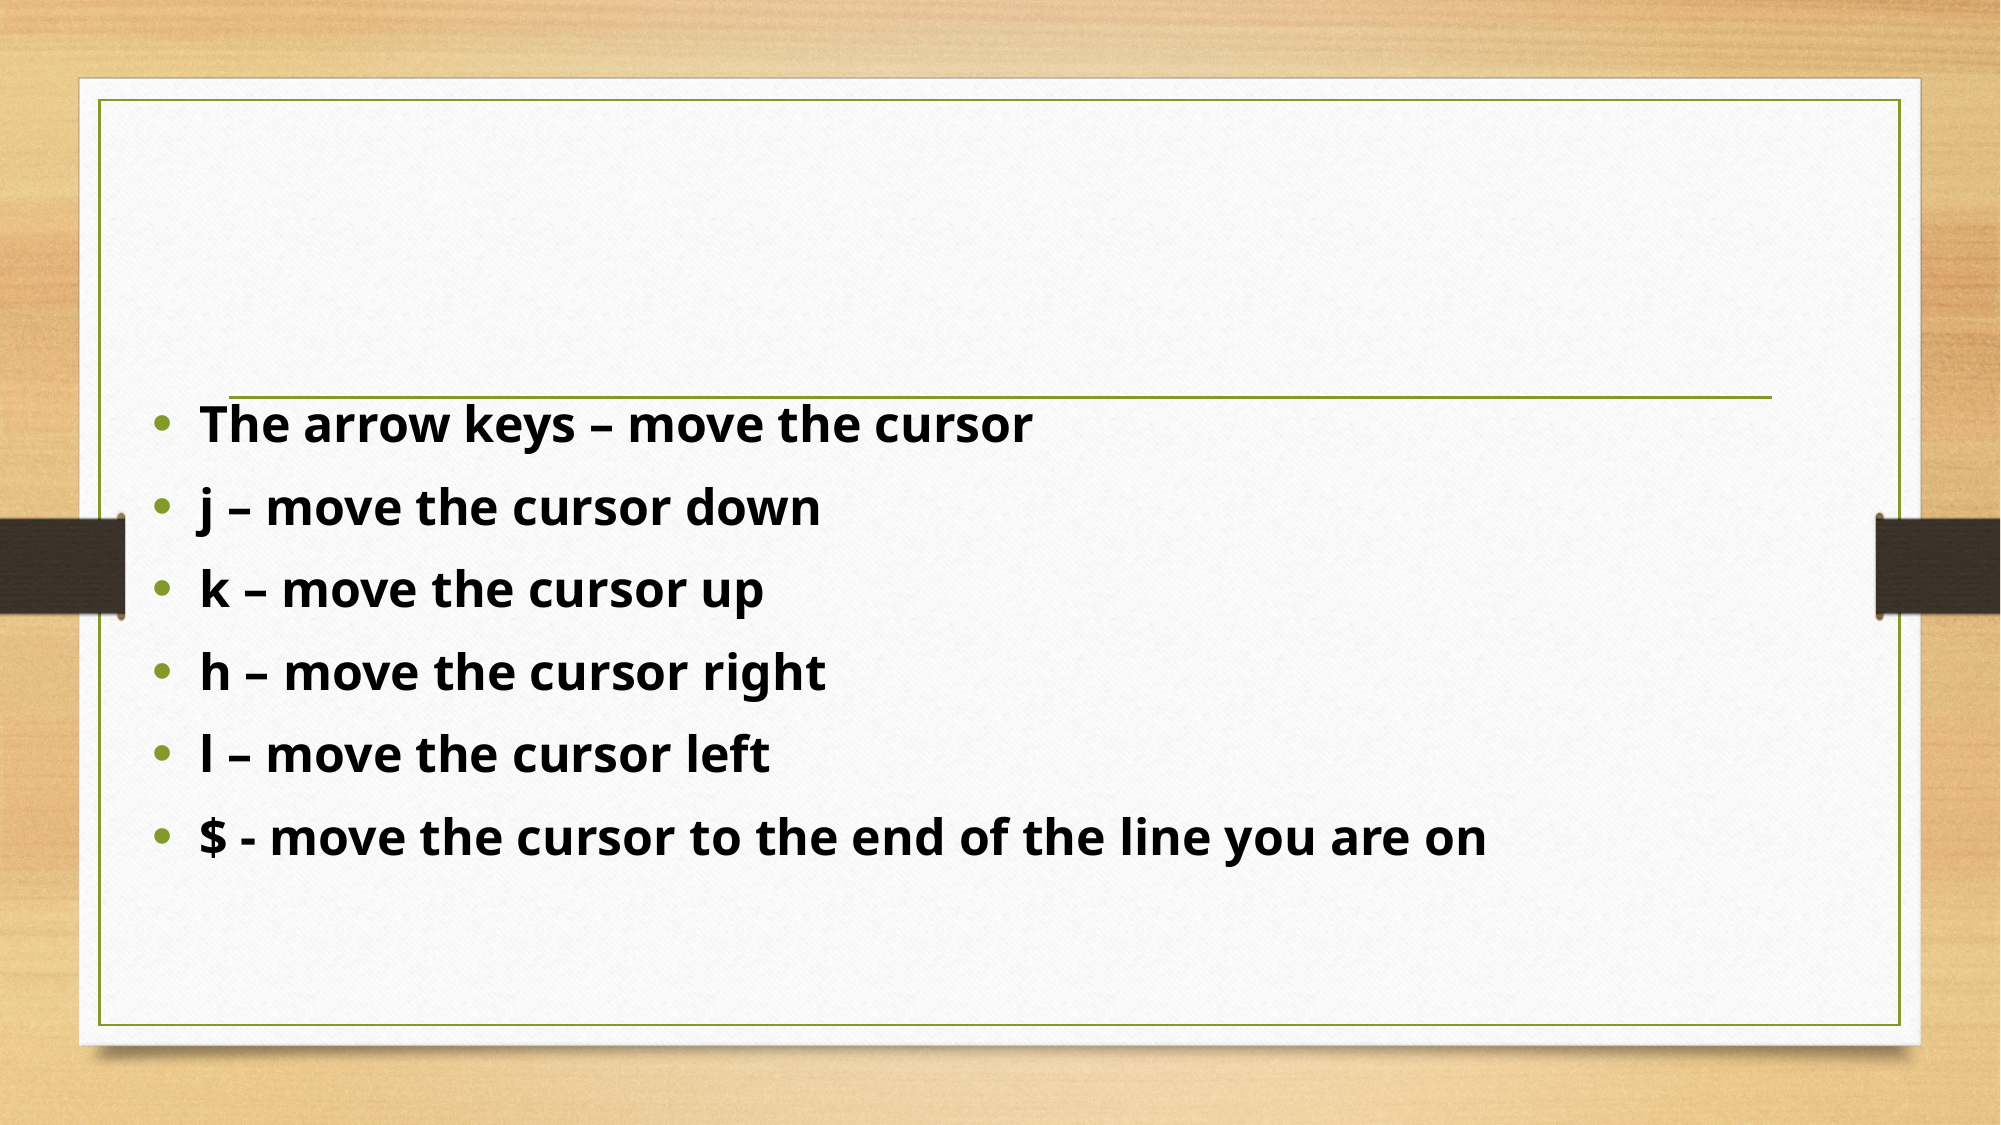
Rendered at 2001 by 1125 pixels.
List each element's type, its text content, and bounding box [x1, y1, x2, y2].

list The arrow keys – move the cursor j – move the cursor down k – move the cursor up h – move the cursor right l – move the cursor left $ - move the cursor to the end of the line you are on [137, 55, 1863, 1014]
picture [0, 0, 2001, 1125]
